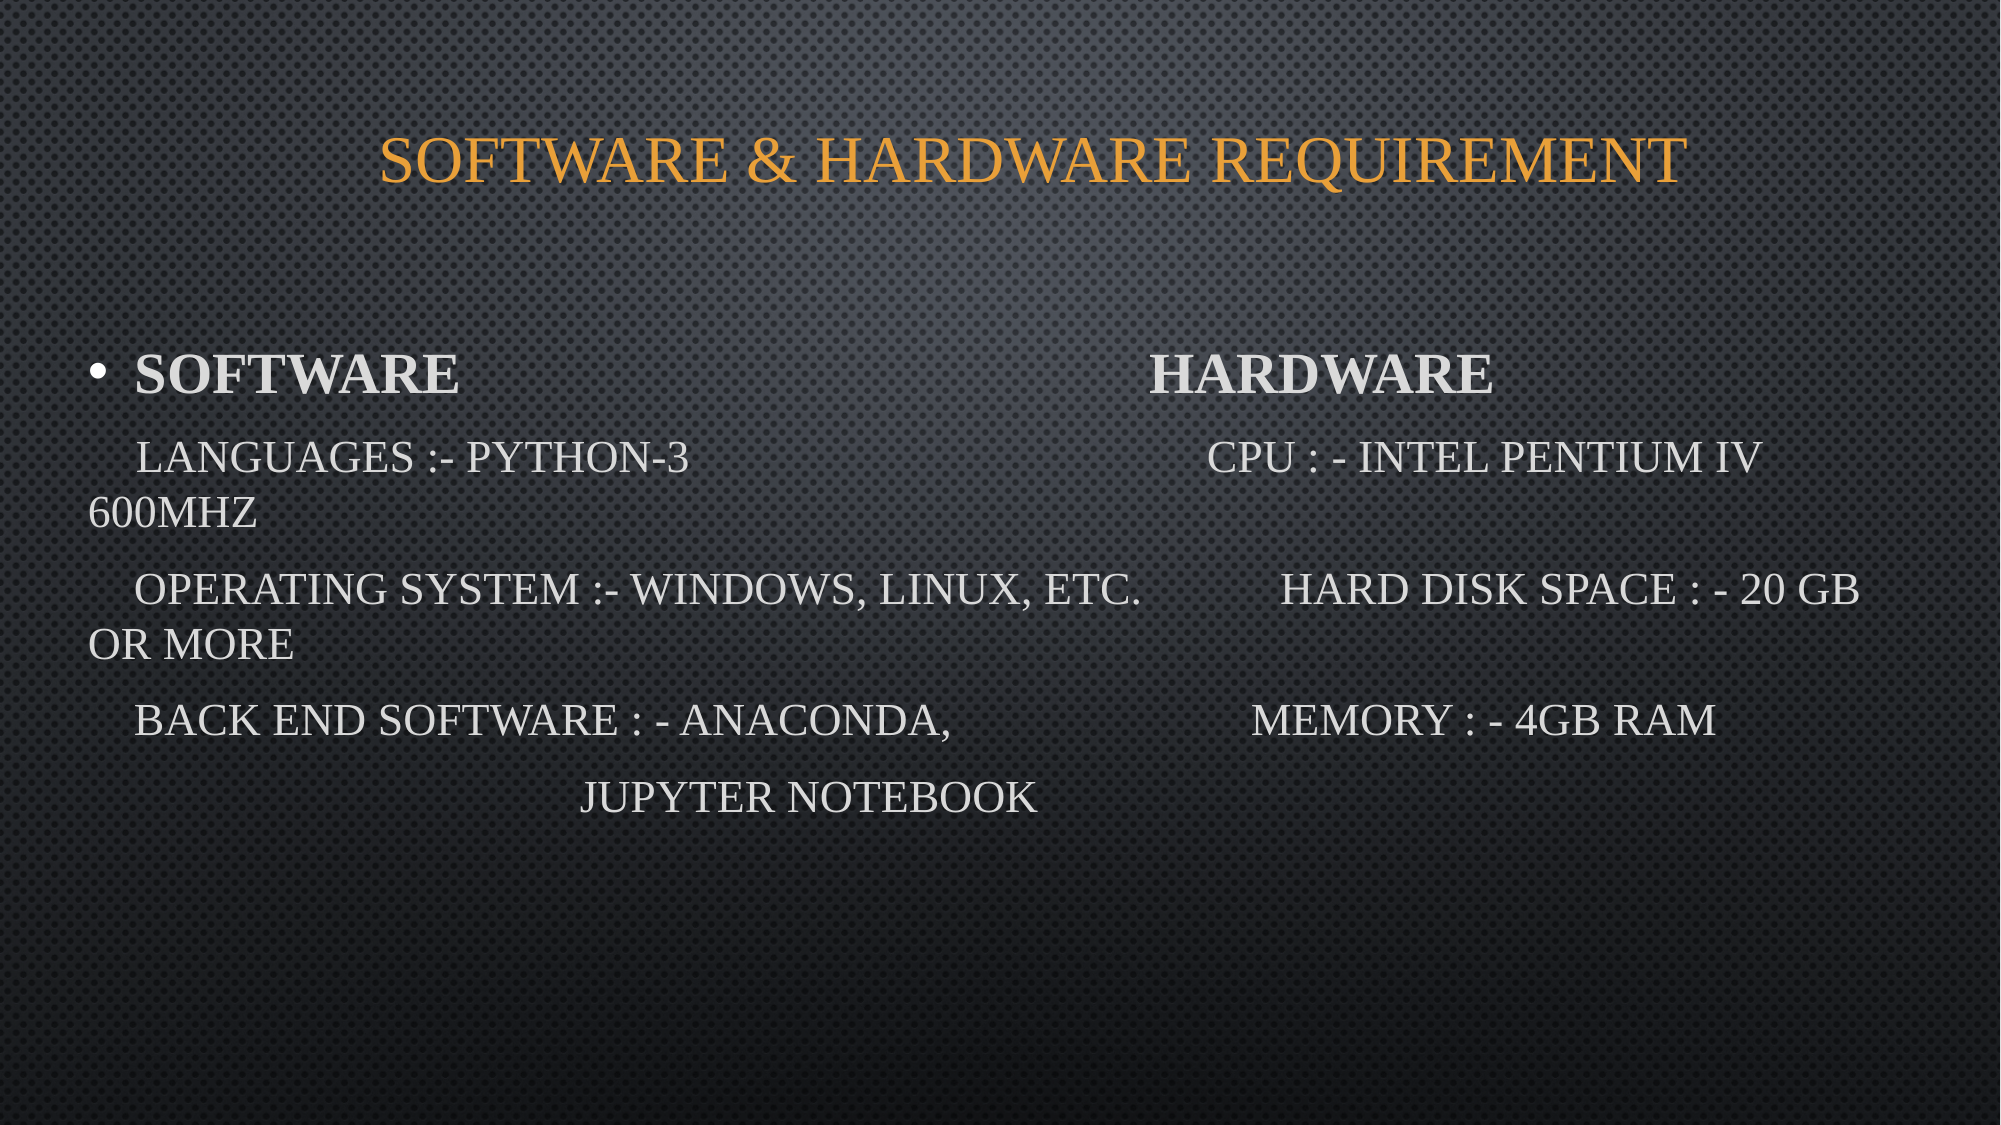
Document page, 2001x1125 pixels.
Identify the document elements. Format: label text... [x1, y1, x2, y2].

title SOFTWARE & HARDWARE REQUIREMENT [127, 0, 1940, 230]
list Software hardware Languages :- Python-3 CPU : - Intel Pentium IV 600MHz Operating System :- Windows, Linux, etc. Hard Disk Space : - 20 GB or More Back End Software : - Anaconda, Memory : - 4GB RAM Jupyter Notebook [72, 230, 1940, 998]
